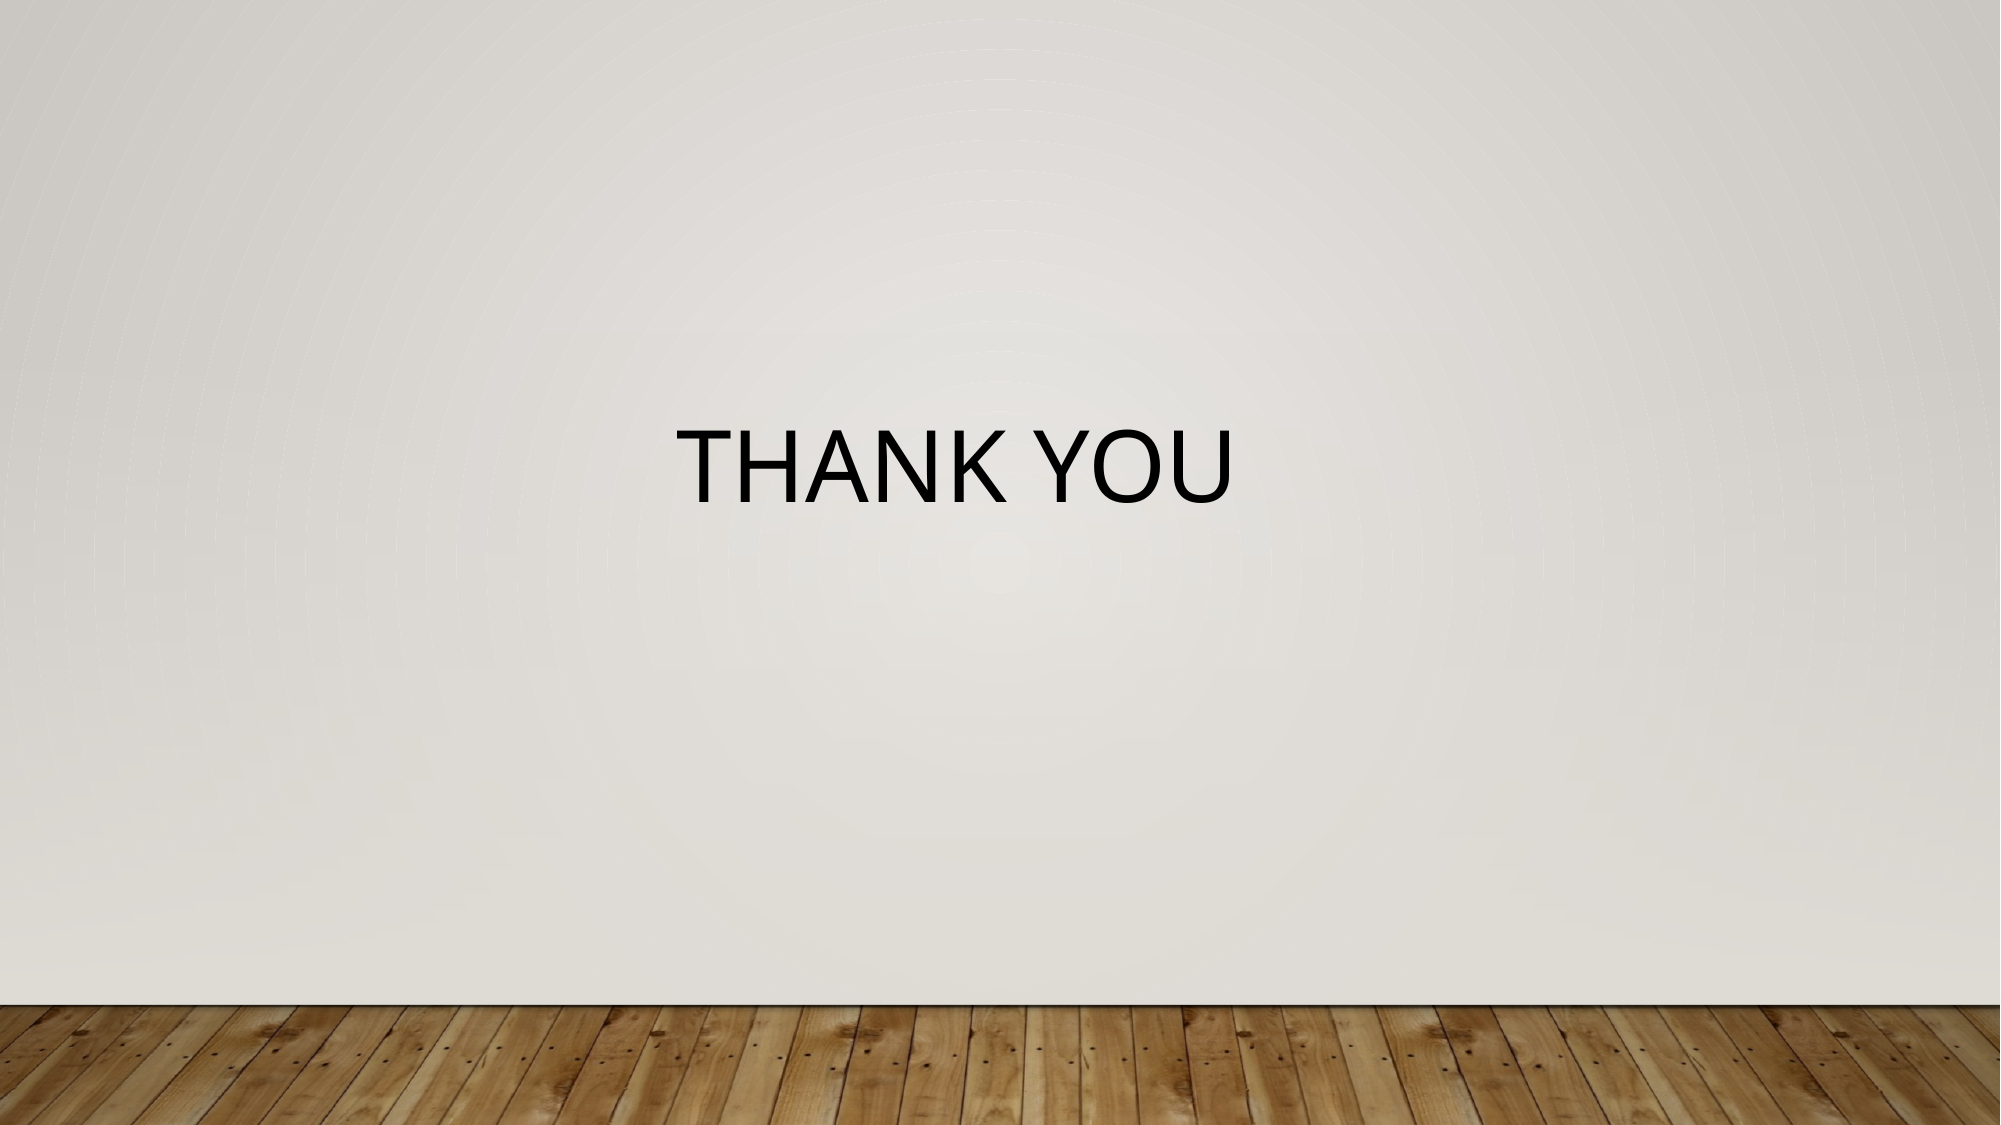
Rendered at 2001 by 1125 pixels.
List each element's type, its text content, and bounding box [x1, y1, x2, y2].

text_box THANK YOU [661, 394, 1717, 530]
picture [0, 1005, 2000, 1125]
